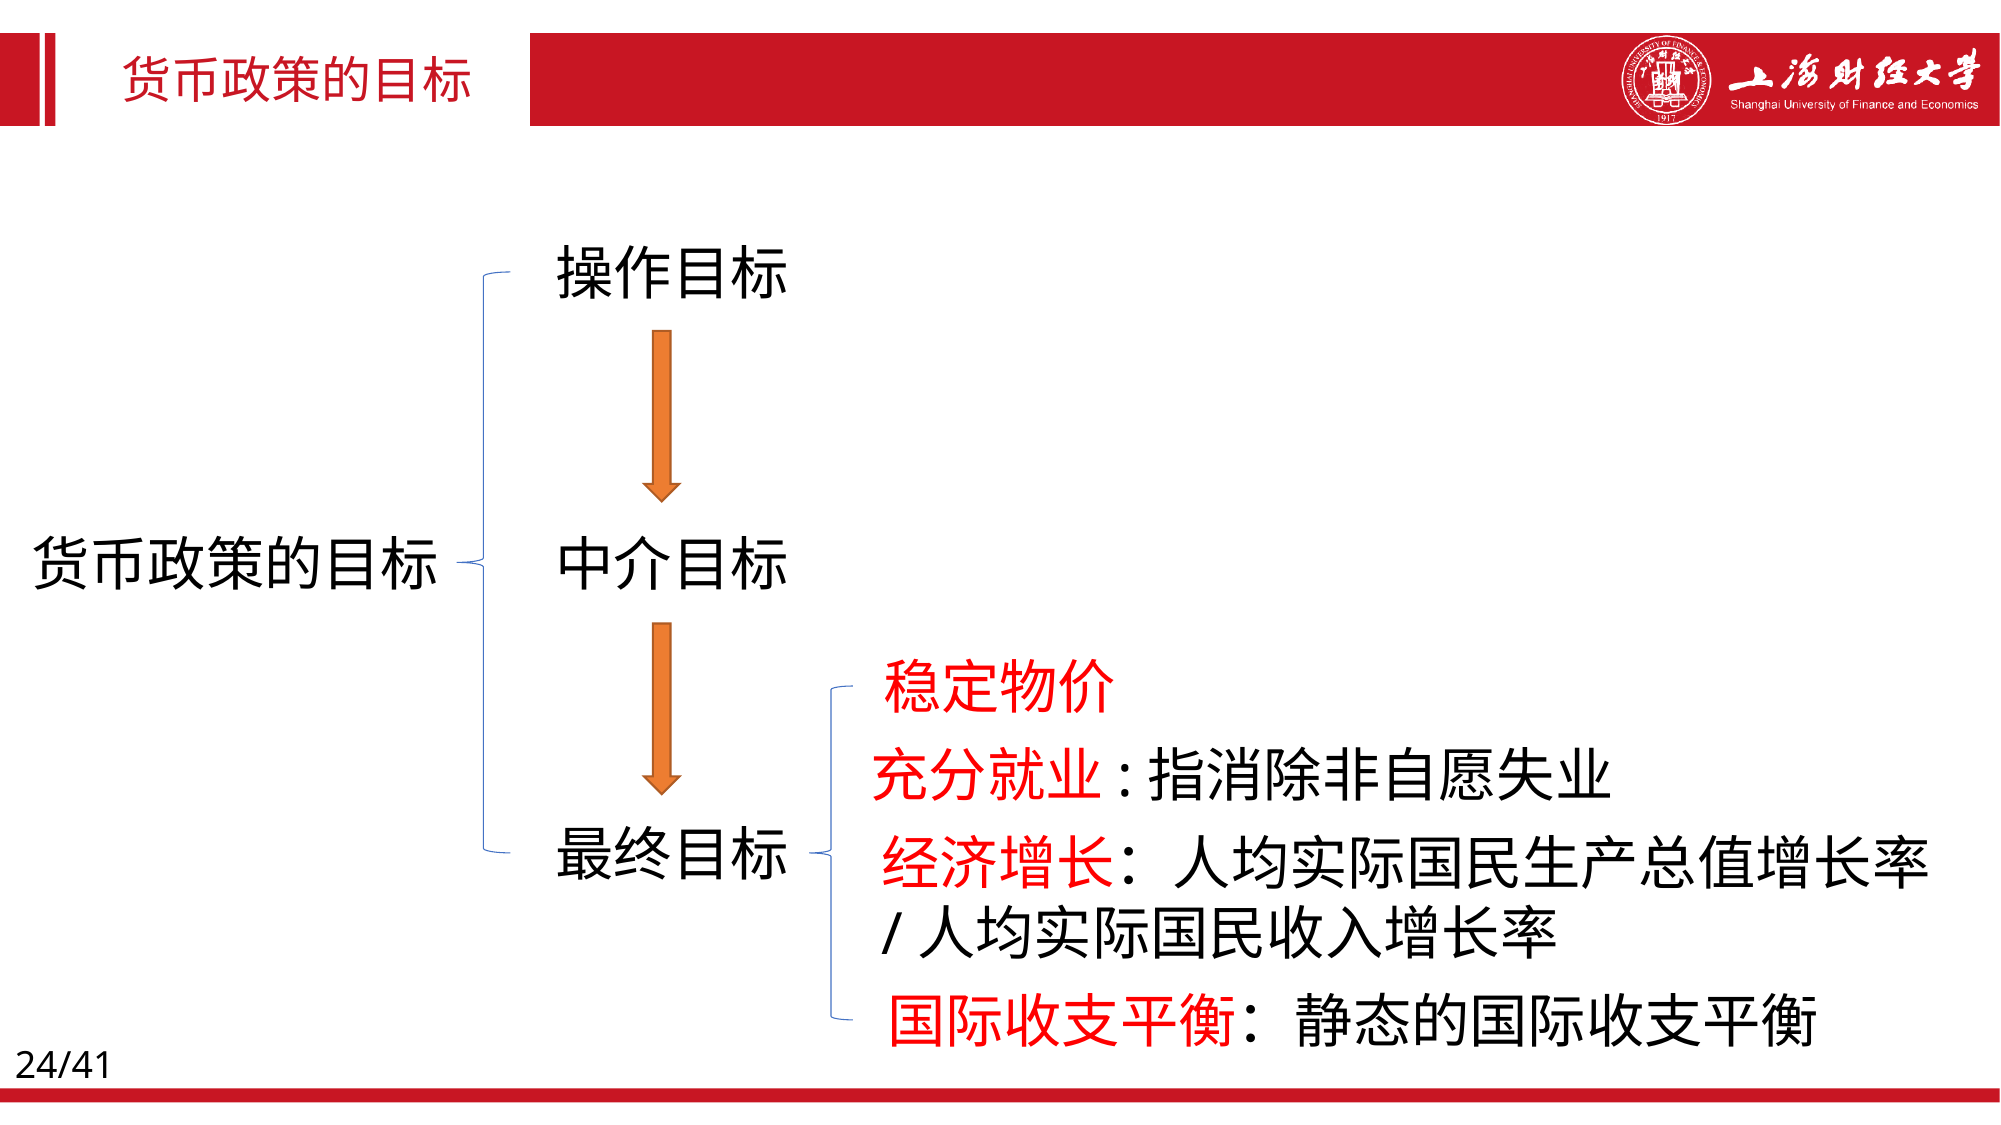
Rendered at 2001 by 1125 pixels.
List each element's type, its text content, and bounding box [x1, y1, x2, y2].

text_box 中介目标 [540, 519, 804, 605]
text_box [641, 329, 682, 503]
text_box 最终目标 [540, 810, 804, 895]
text_box 货币政策的目标 [16, 519, 455, 605]
text_box [809, 685, 853, 1021]
text_box 货币政策的目标 [107, 41, 487, 116]
text_box 稳定物价 [868, 643, 1132, 728]
picture [1595, 0, 2000, 172]
text_box 充分就业:指消除非自愿失业 [856, 730, 1628, 816]
text_box 经济增长：人均实际国民生产总值增长率/人均实际国民收入增长率 [867, 818, 1978, 974]
text_box 国际收支平衡：静态的国际收支平衡 [872, 976, 1835, 1062]
text_box [641, 622, 682, 796]
text_box 操作目标 [540, 229, 804, 314]
text_box [456, 271, 511, 854]
